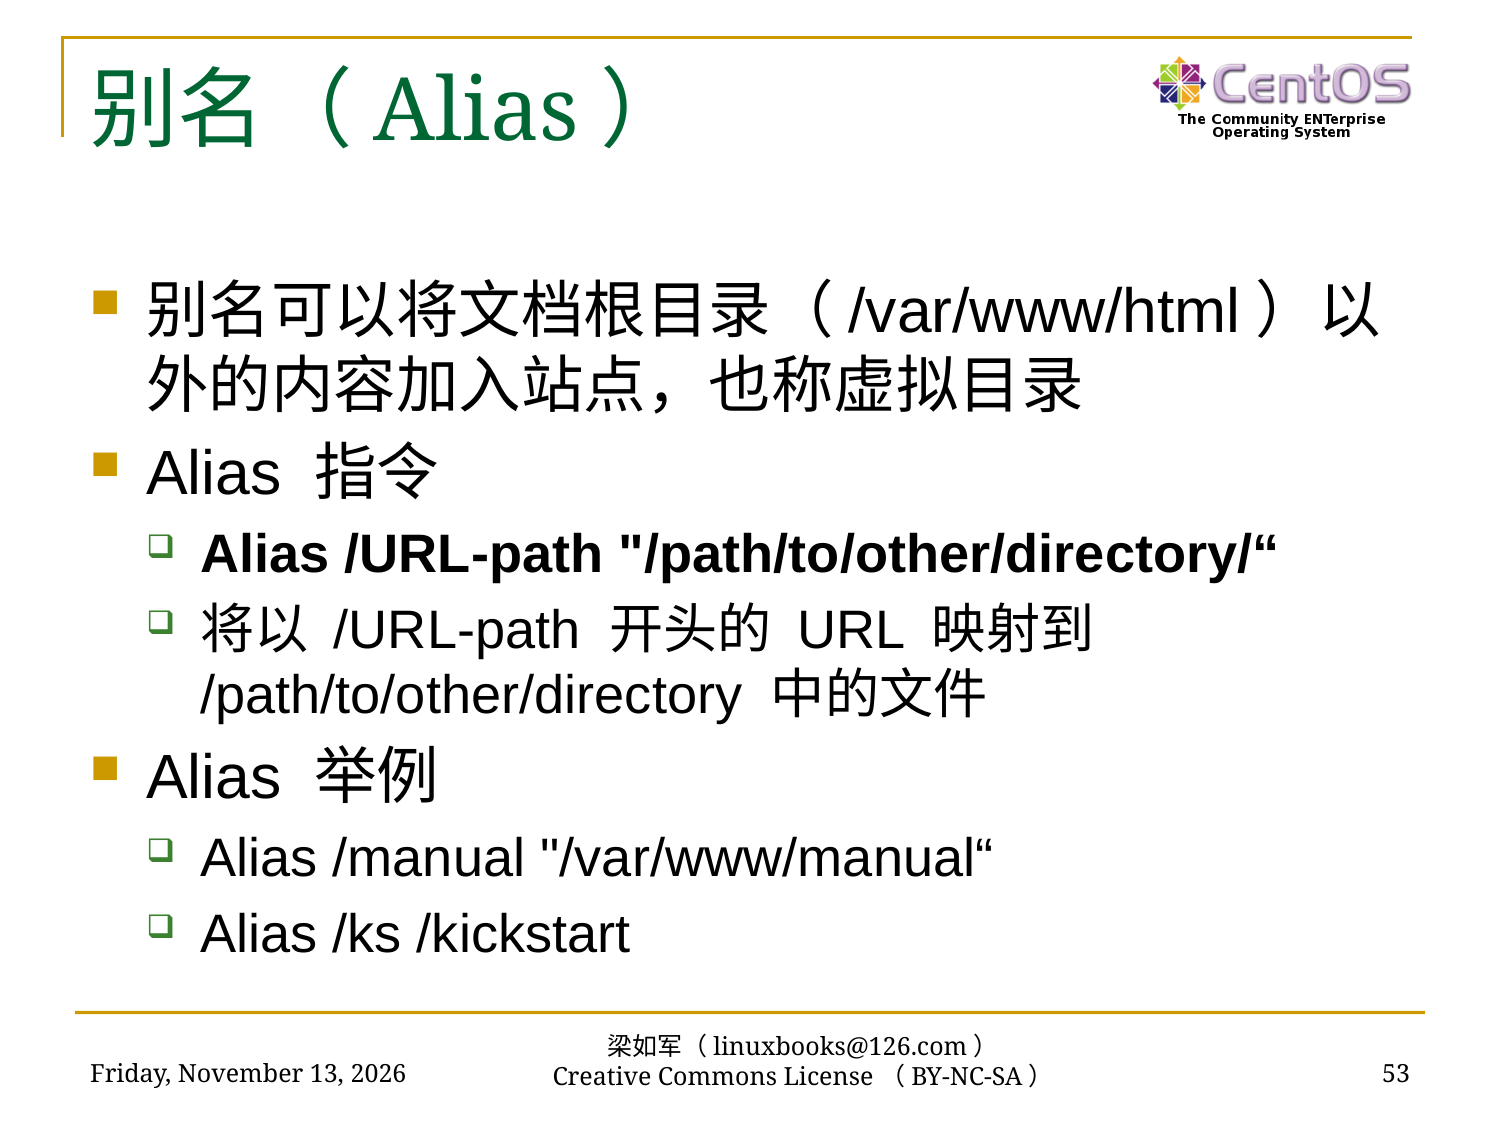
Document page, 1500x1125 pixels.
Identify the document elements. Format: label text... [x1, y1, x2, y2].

slide_number 53 [1074, 1023, 1426, 1100]
list 别名可以将文档根目录（/var/www/html）以外的内容加入站点，也称虚拟目录 Alias 指令 Alias /URL-path "/path/to/other/directory/“ 将以 /URL-path 开头的 URL 映射到 /path/to/other/directory 中的文件 Alias 举例 Alias /manual "/var/www/manual“ Alias /ks /kickstart [74, 262, 1426, 1006]
footer 梁如军（linuxbooks@126.com） Creative Commons License（BY-NC-SA） [359, 1022, 1247, 1099]
title 别名（Alias） [74, 45, 1426, 233]
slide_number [74, 1023, 426, 1100]
